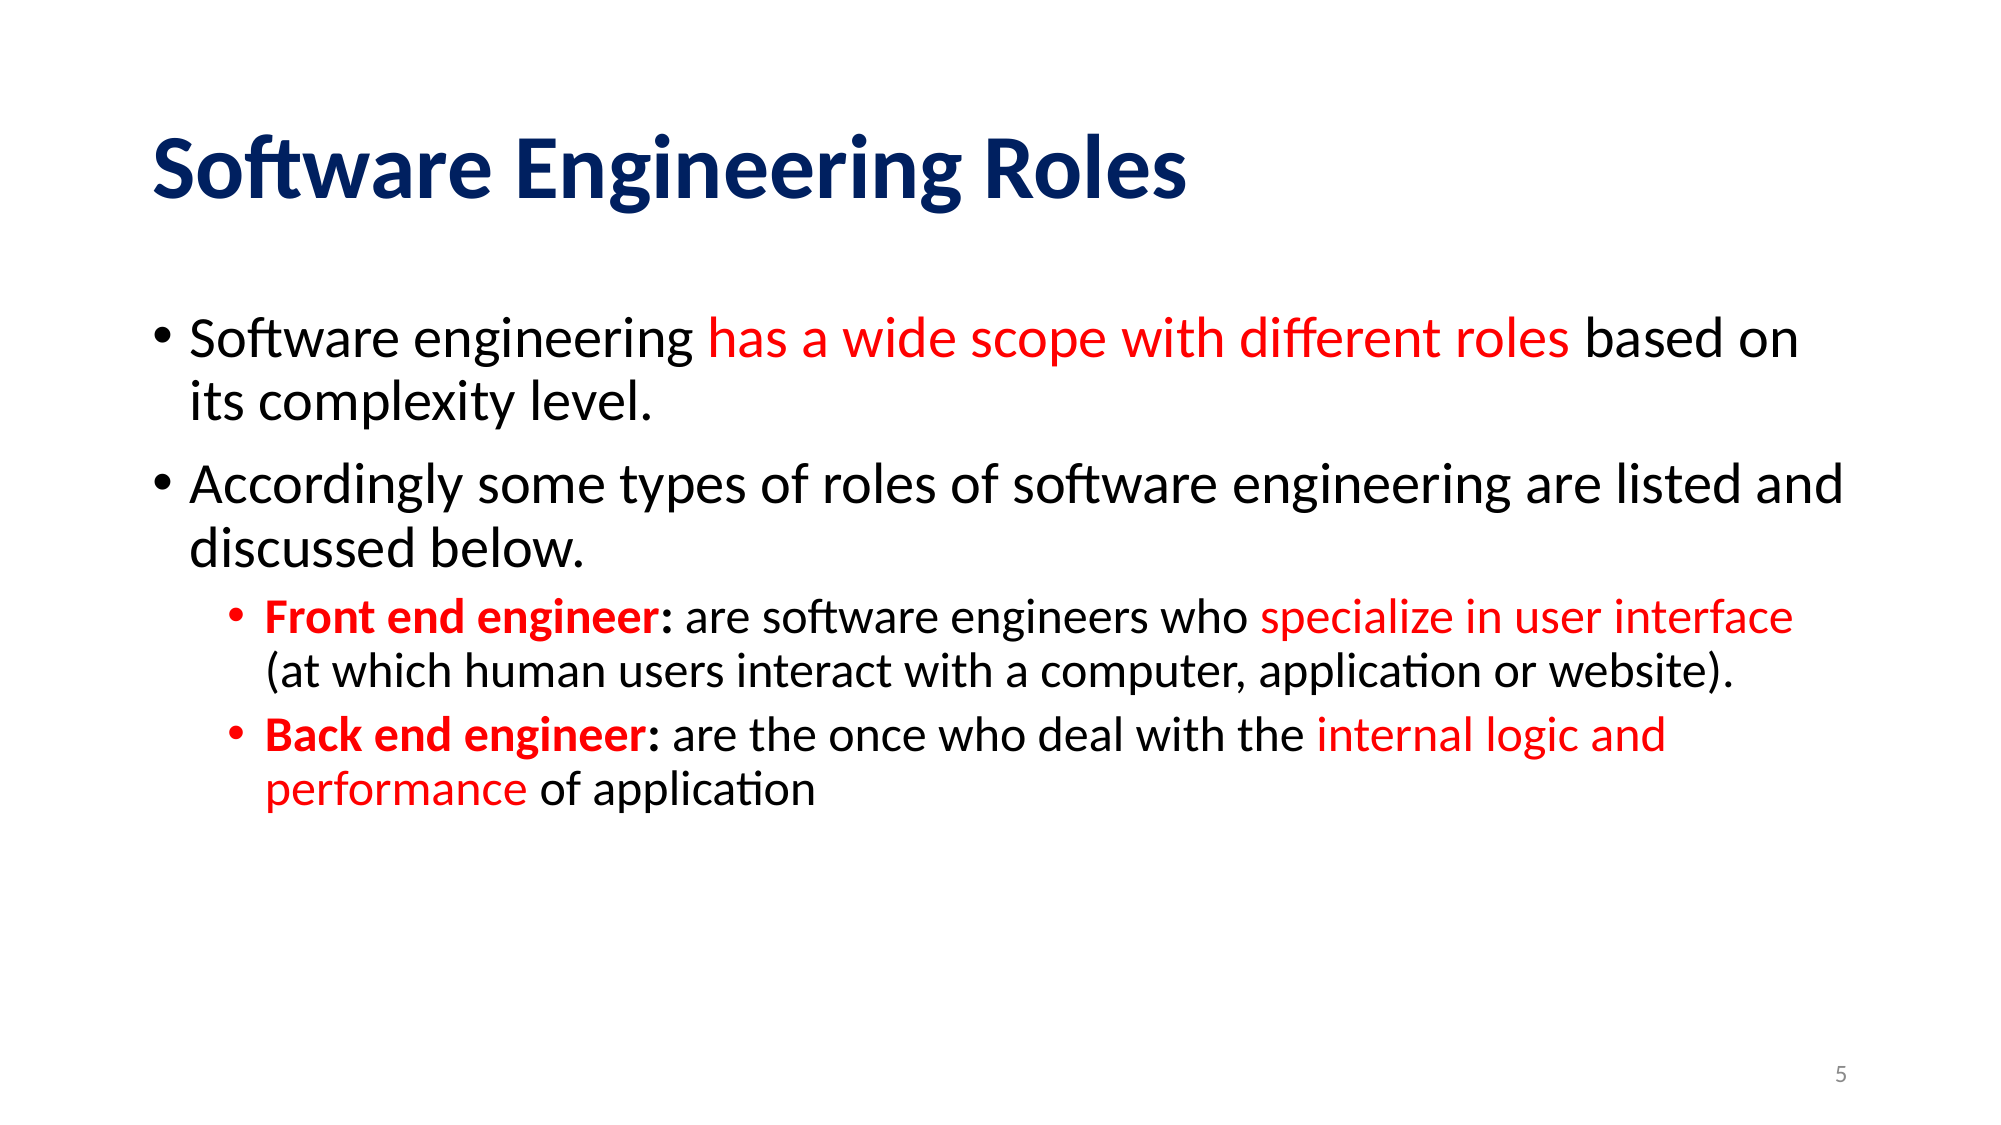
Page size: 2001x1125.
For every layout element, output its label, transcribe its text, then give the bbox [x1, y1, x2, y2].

slide_number 5 [1412, 1042, 1863, 1103]
list Software engineering has a wide scope with different roles based on its complexity level. Accordingly some types of roles of software engineering are listed and discussed below. Front end engineer: are software engineers who specialize in user interface (at which human users interact with a computer, application or website). Back end engineer: are the once who deal with the internal logic and performance of application [137, 299, 1863, 1014]
title Software Engineering Roles [137, 59, 1863, 278]
